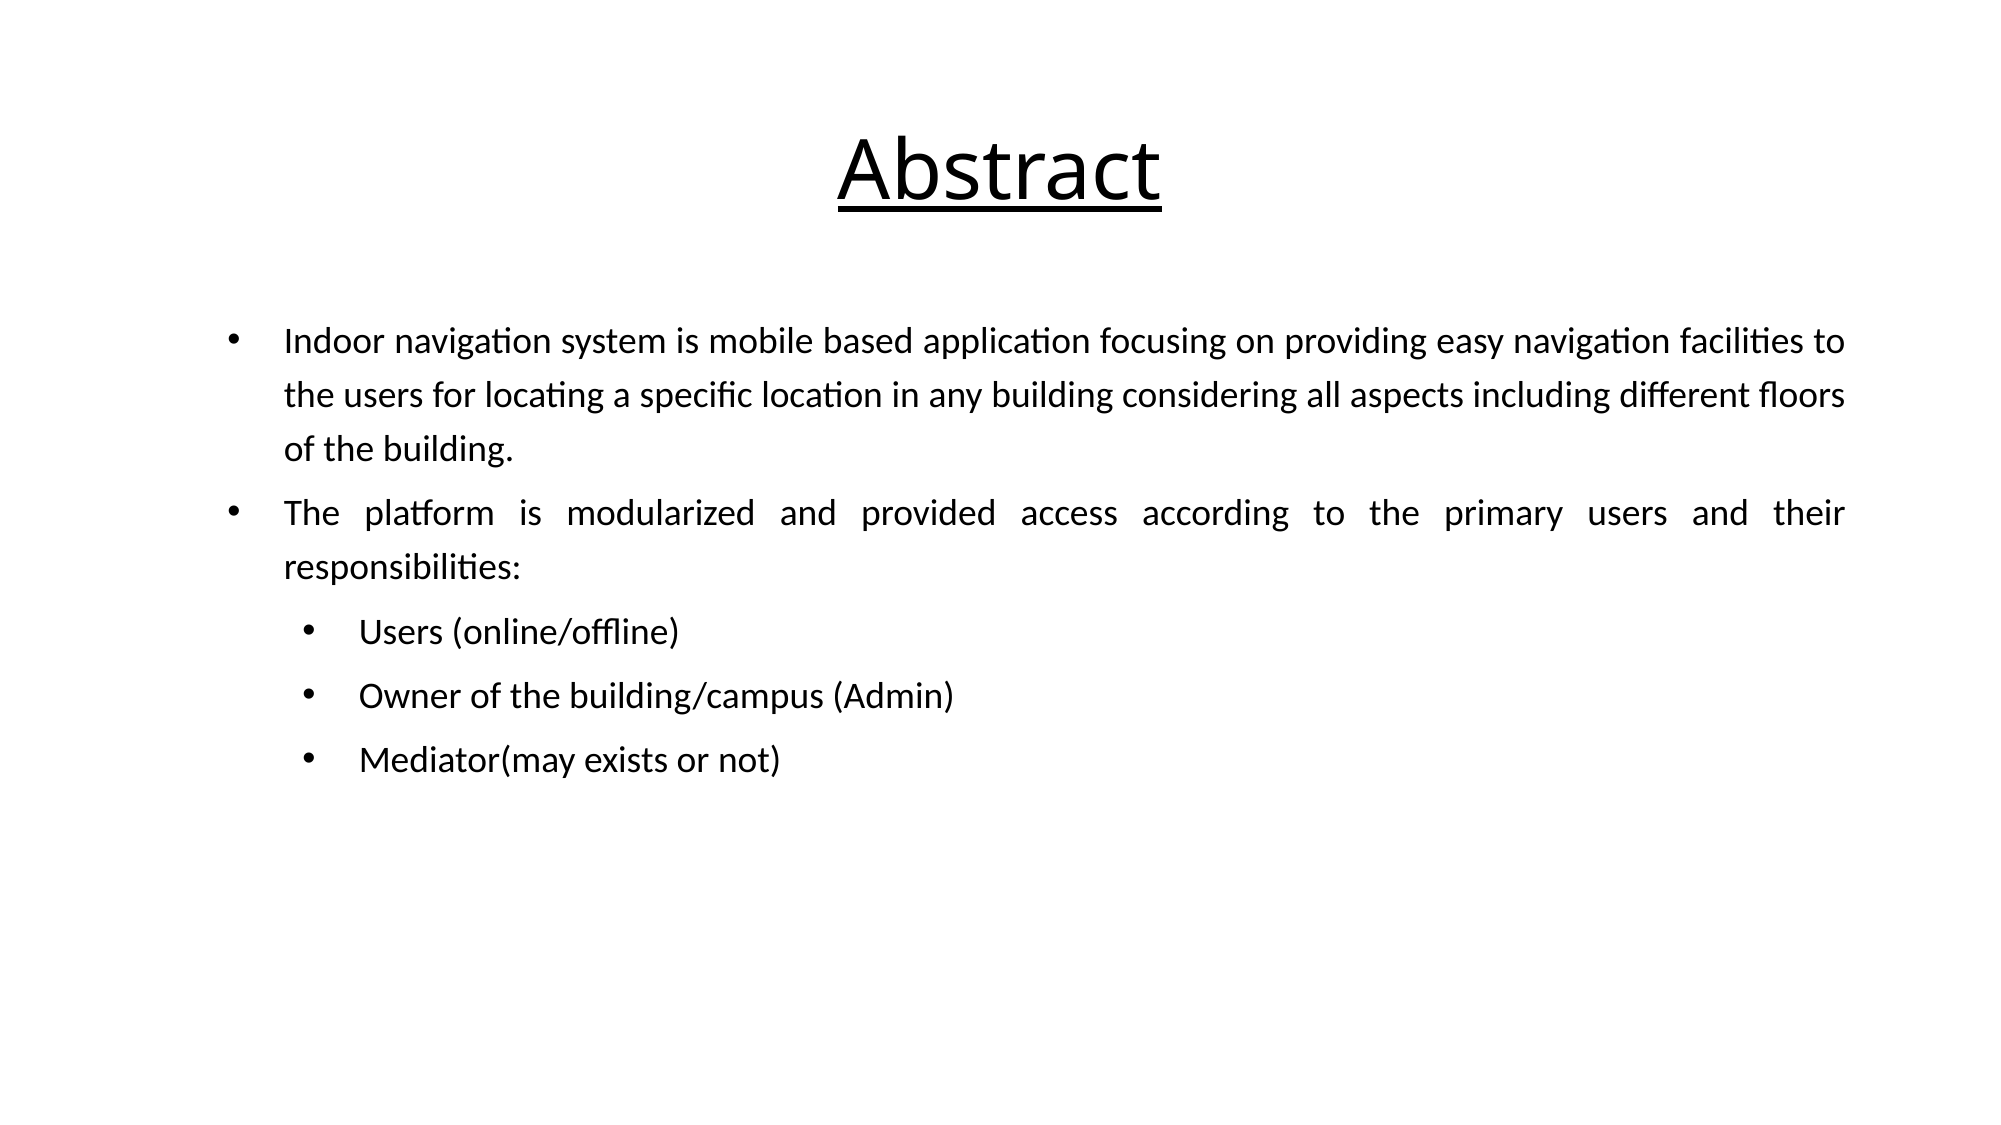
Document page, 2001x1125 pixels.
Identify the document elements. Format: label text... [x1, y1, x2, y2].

list Indoor navigation system is mobile based application focusing on providing easy navigation facilities to the users for locating a specific location in any building considering all aspects including different floors of the building. The platform is modularized and provided access according to the primary users and their responsibilities: Users (online/offline) Owner of the building/campus (Admin) Mediator(may exists or not) [137, 299, 1863, 1014]
title Abstract [137, 59, 1863, 278]
